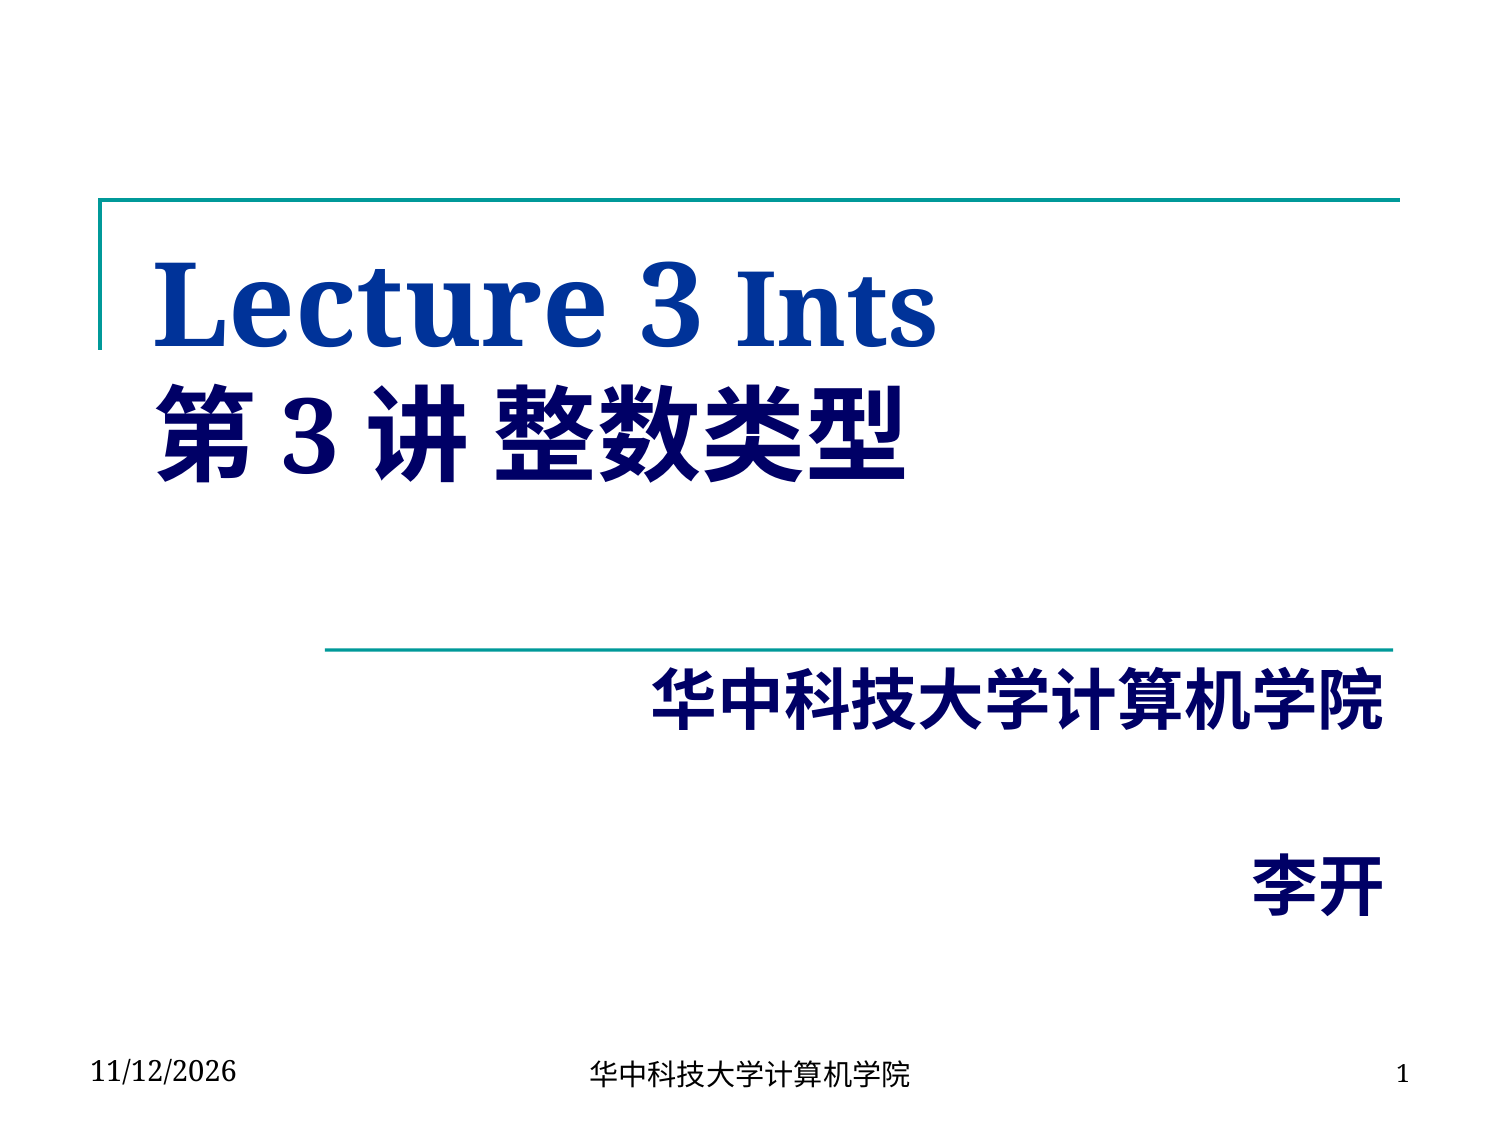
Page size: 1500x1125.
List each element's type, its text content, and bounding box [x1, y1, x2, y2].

title Lecture 3 Ints 第3讲 整数类型 [137, 221, 1388, 588]
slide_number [75, 1024, 425, 1100]
subtitle 华中科技大学计算机学院 李开 [324, 650, 1400, 938]
slide_number 1 [1074, 1024, 1425, 1100]
footer 华中科技大学计算机学院 [512, 1024, 988, 1100]
